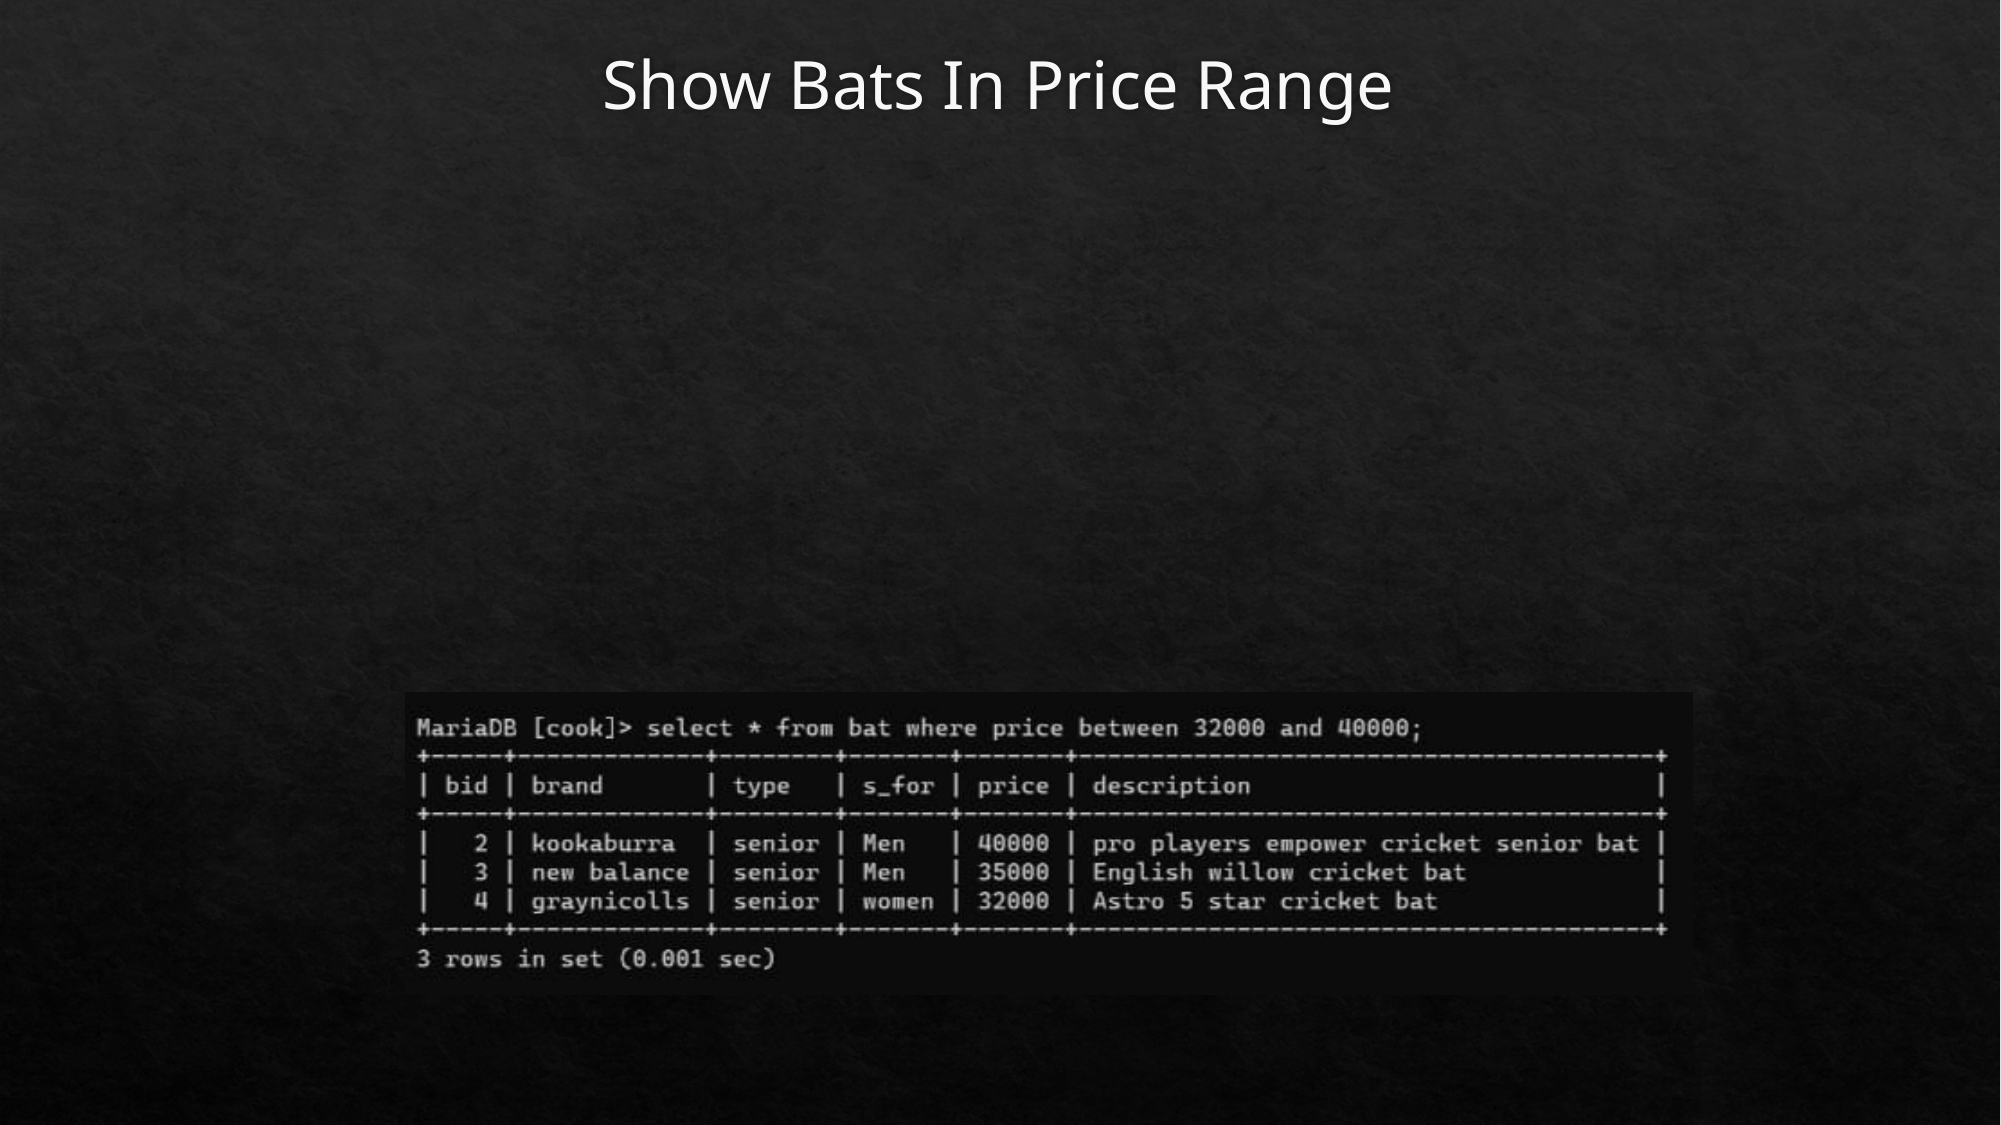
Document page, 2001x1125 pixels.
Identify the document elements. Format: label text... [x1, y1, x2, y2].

picture [404, 692, 1693, 995]
title Show Bats In Price Range [149, 3, 1849, 163]
